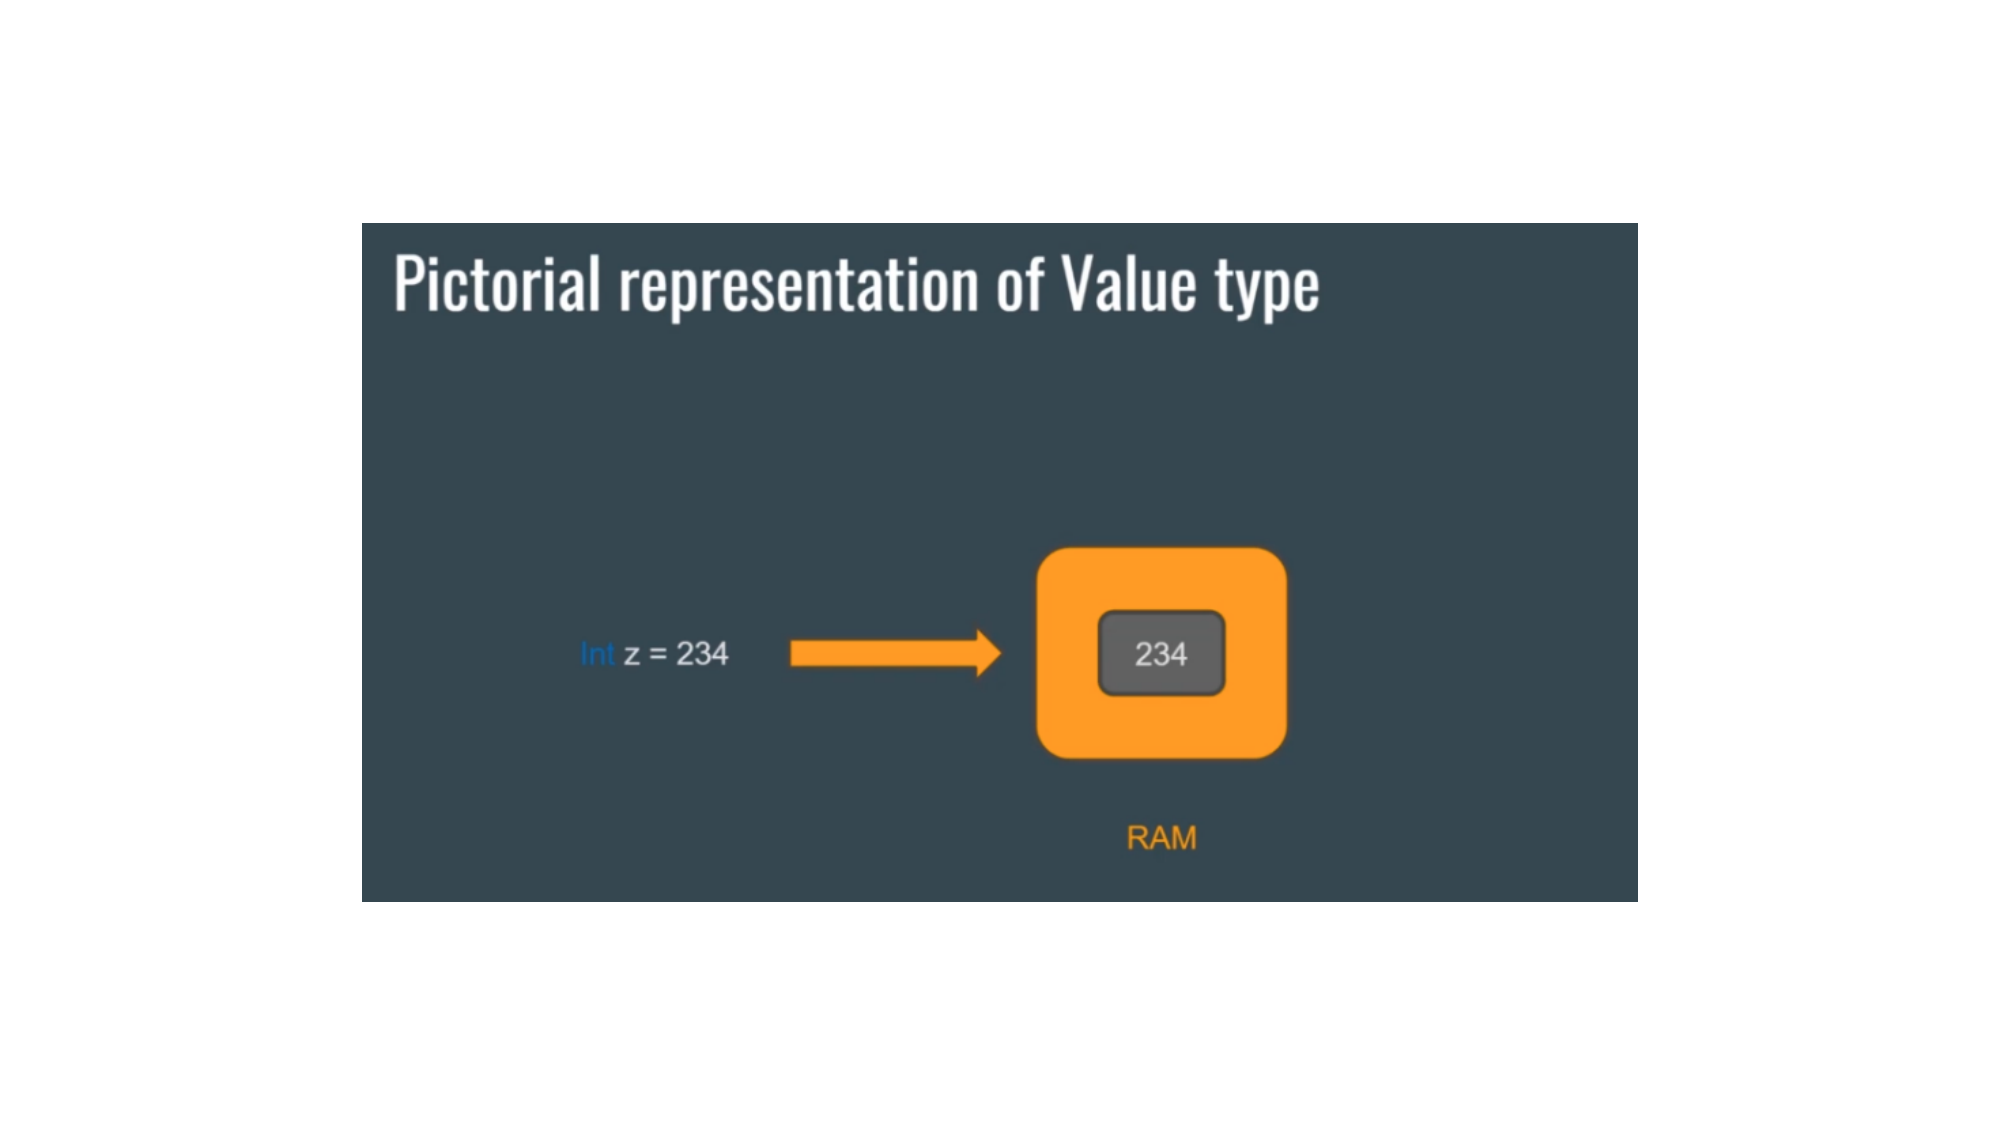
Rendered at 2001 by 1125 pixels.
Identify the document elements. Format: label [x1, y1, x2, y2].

picture [362, 223, 1638, 902]
